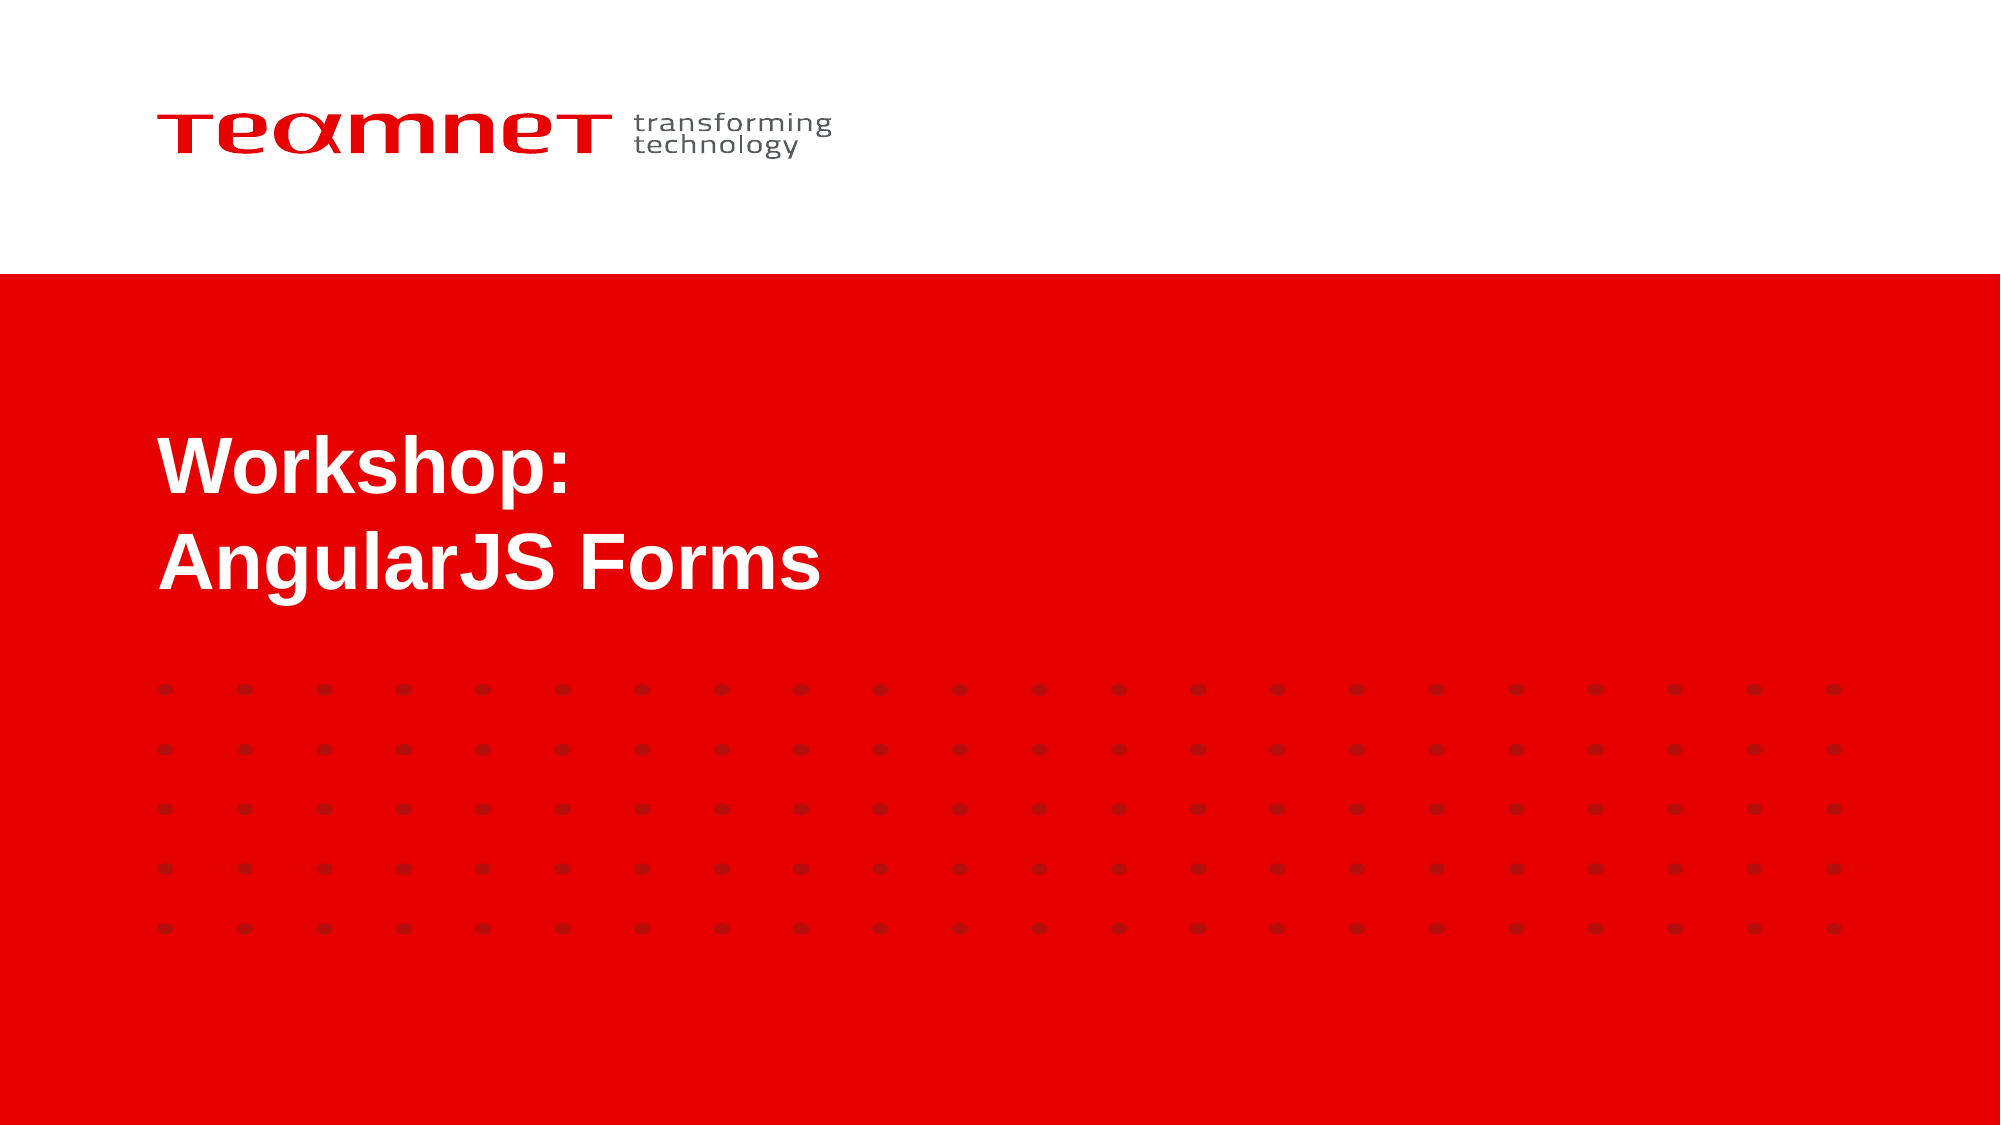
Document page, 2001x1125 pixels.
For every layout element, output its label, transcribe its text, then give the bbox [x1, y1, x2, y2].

picture [0, 274, 2000, 1125]
title Workshop: AngularJS Forms [157, 413, 1843, 607]
